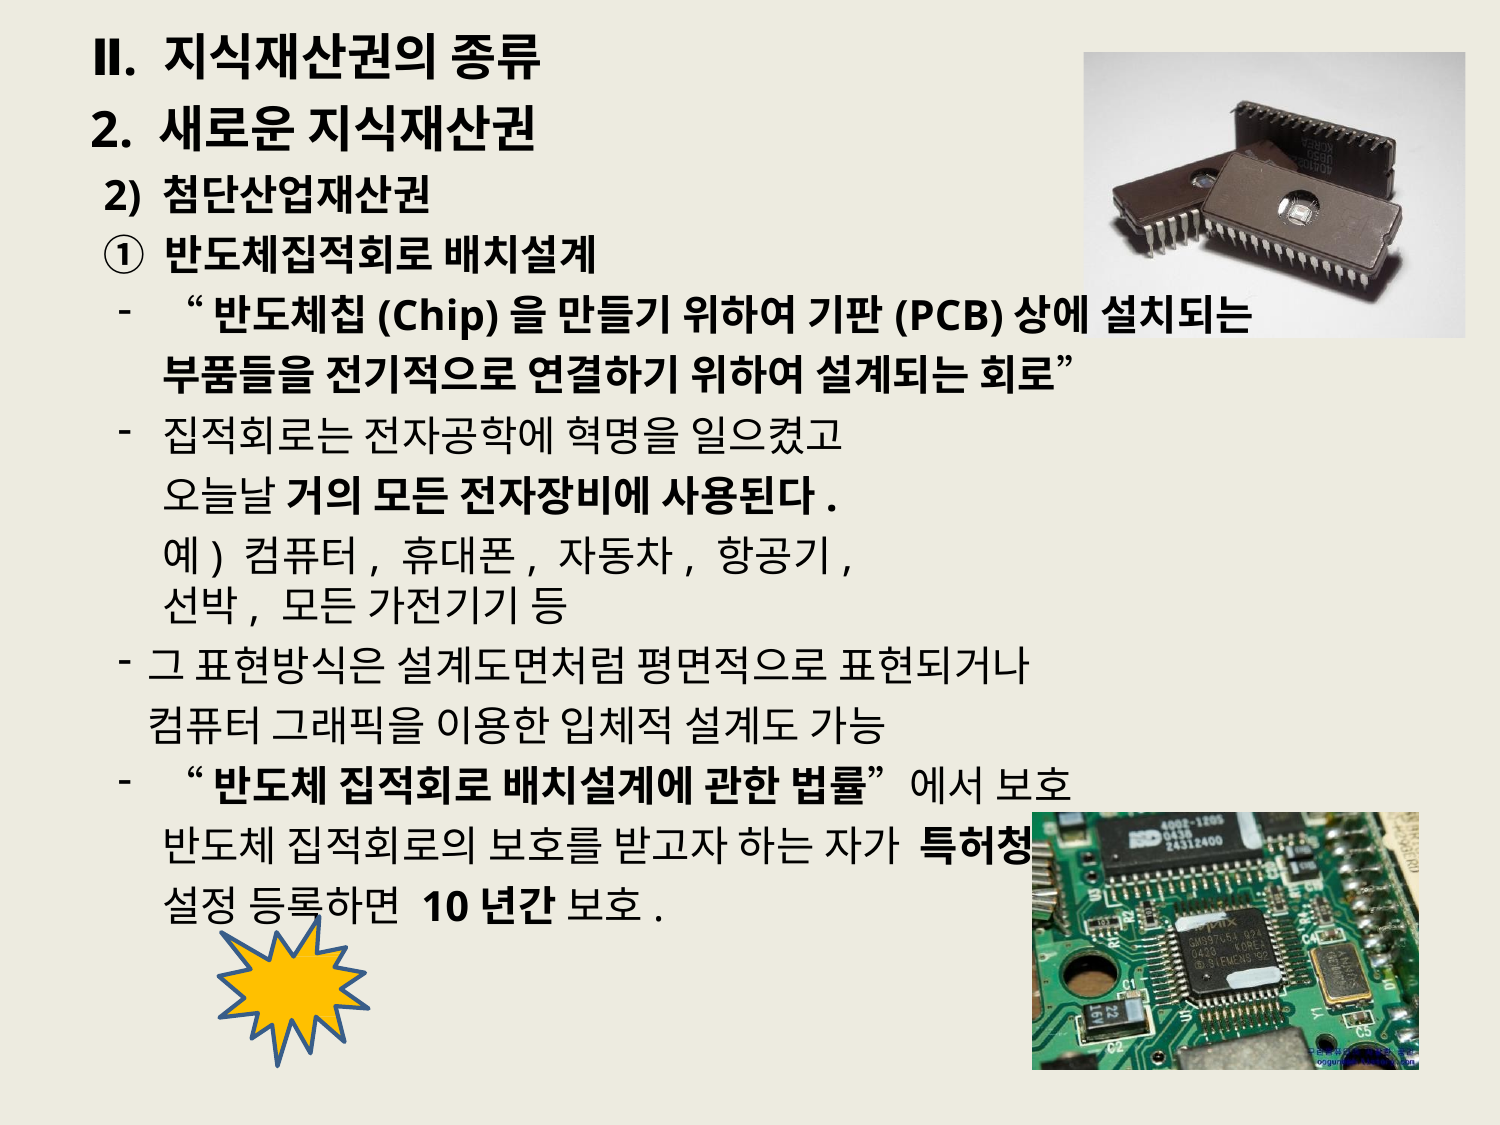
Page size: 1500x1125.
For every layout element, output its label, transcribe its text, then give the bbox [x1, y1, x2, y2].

text_box [218, 916, 369, 1067]
title Ⅱ. 지식재산권의 종류 [88, 23, 592, 81]
text_box 2. 새로운 지식재산권 2) 첨단산업재산권 ① 반도체집적회로 배치설계 “반도체칩(Chip)을 만들기 위하여 기판(PCB)상에 설치되는 부품들을 전기적으로 연결하기 위하여 설계되는 회로” 집적회로는 전자공학에 혁명을 일으켰고 오늘날 거의 모든 전자장비에 사용된다. 예) 컴퓨터, 휴대폰, 자동차, 항공기, 선박, 모든 가전기기 등 그 표현방식은 설계도면처럼 평면적으로 표현되거나 컴퓨터 그래픽을 이용한 입체적 설계도 가능 “반도체 집적회로 배치설계에 관한 법률”에서 보호 반도체 집적회로의 보호를 받고자 하는 자가 특허청에 설정 등록하면 10년간 보호. [88, 81, 1256, 930]
text_box [1032, 812, 1419, 1070]
text_box [1083, 52, 1466, 338]
